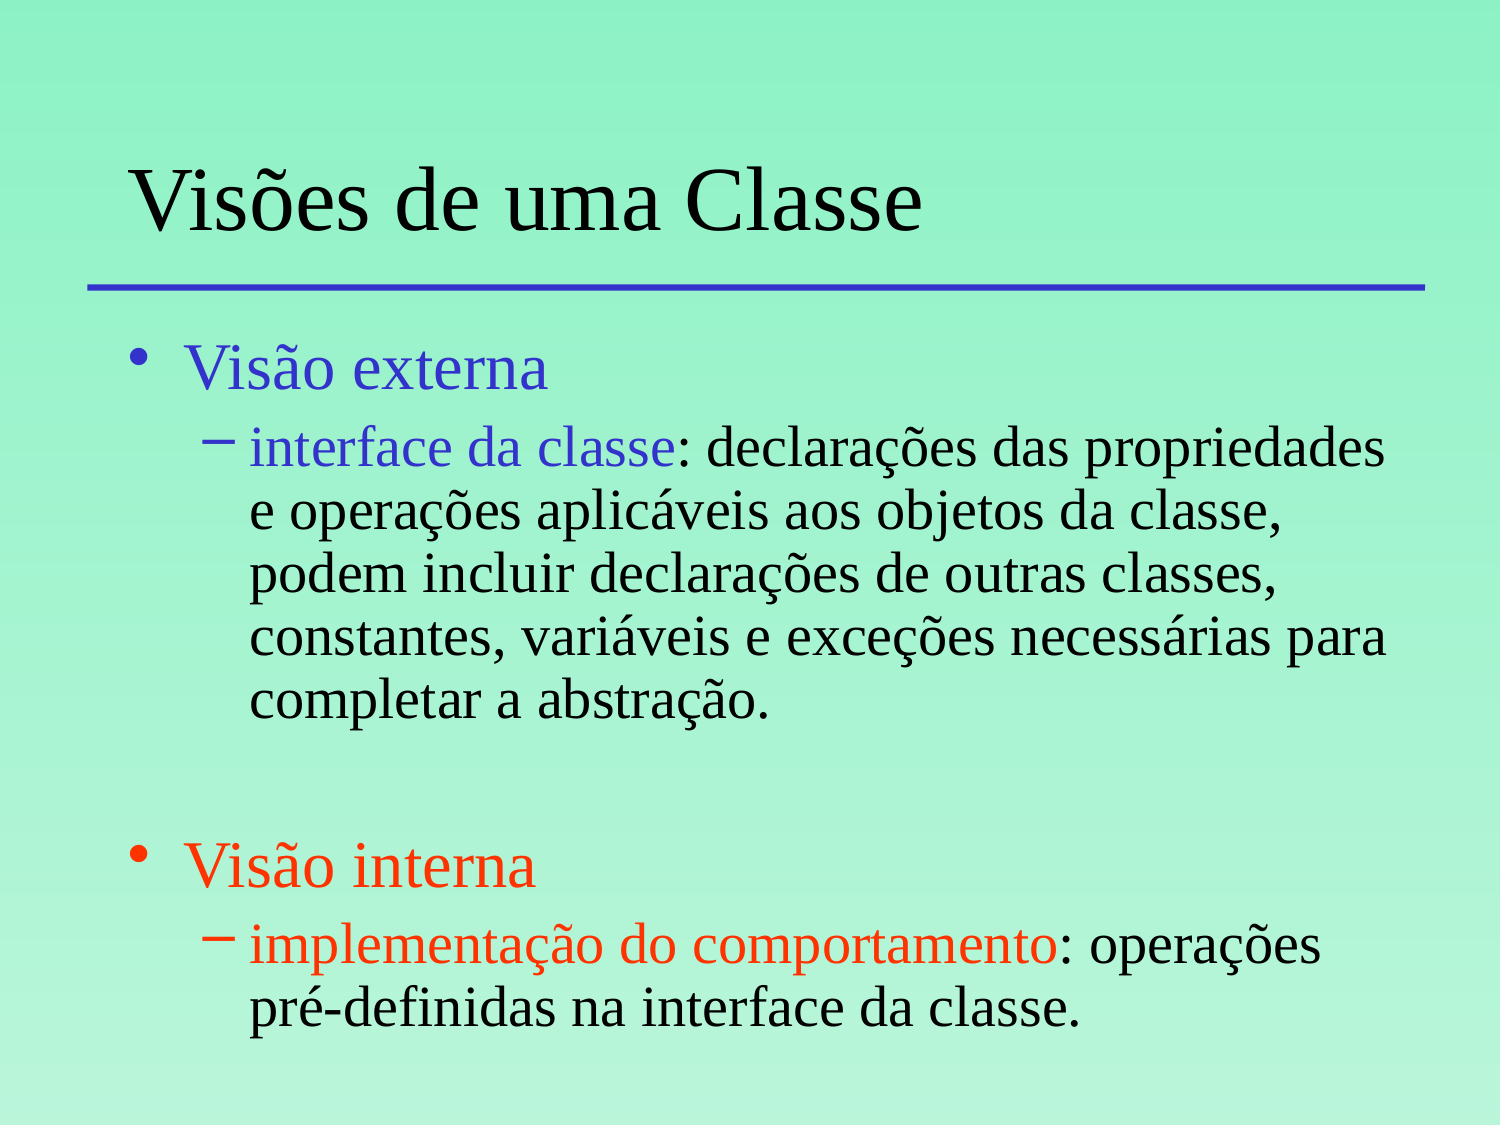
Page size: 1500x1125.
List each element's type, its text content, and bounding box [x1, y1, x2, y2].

list Visão externa interface da classe: declarações das propriedades e operações aplicáveis aos objetos da classe, podem incluir declarações de outras classes, constantes, variáveis e exceções necessárias para completar a abstração. Visão interna implementação do comportamento: operações pré-definidas na interface da classe. [112, 324, 1413, 1075]
title Visões de uma Classe [112, 99, 1388, 287]
